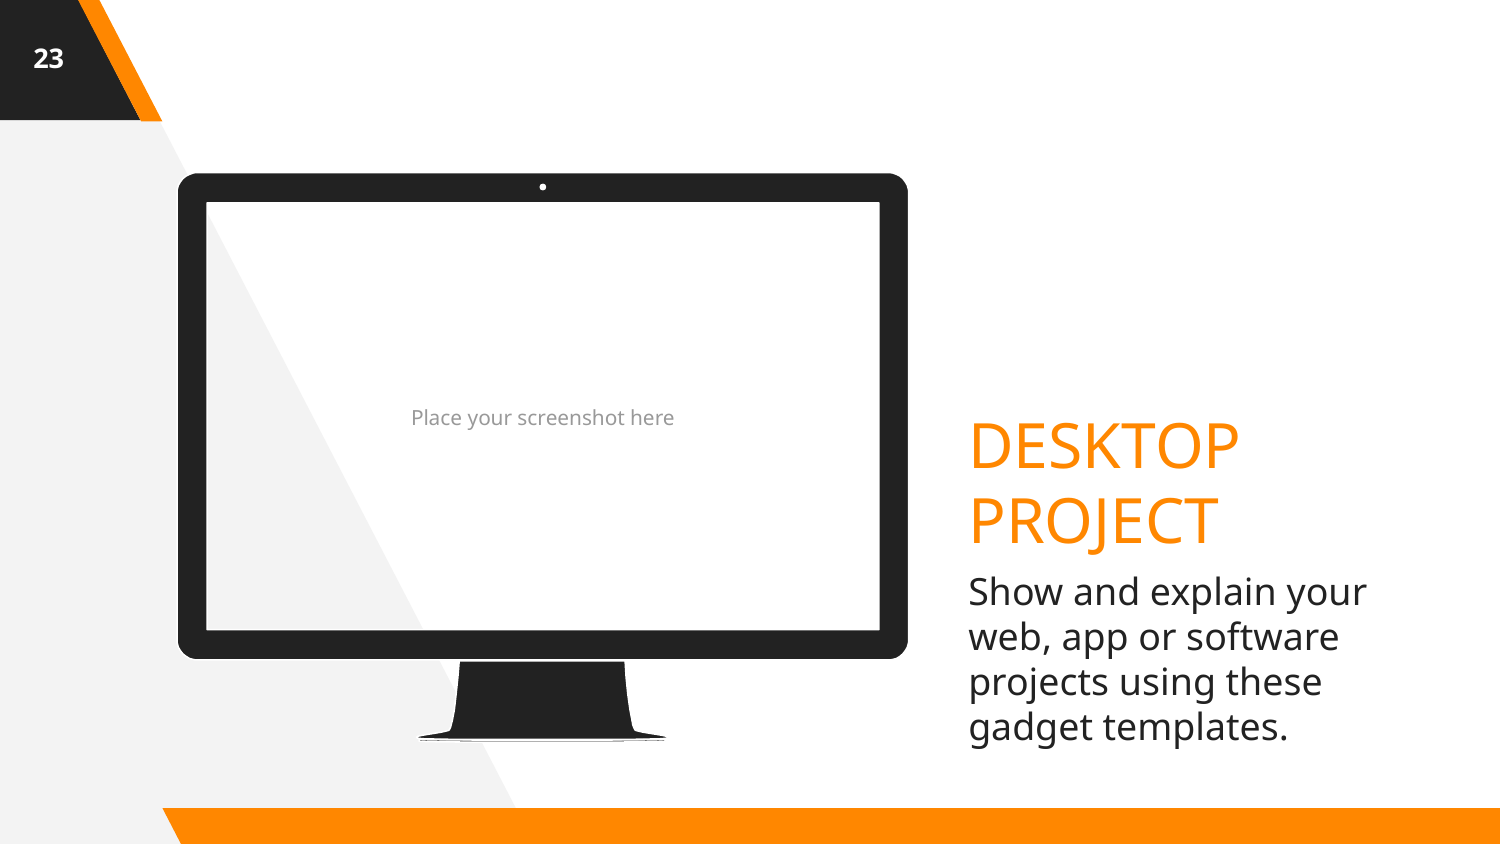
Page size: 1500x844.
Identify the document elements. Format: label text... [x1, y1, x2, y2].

list DESKTOP PROJECT Show and explain your web, app or software projects using these gadget templates. [953, 87, 1411, 764]
slide_number ‹#› [0, 0, 98, 121]
text_box [177, 172, 909, 743]
text_box Place your screenshot here [207, 202, 879, 632]
